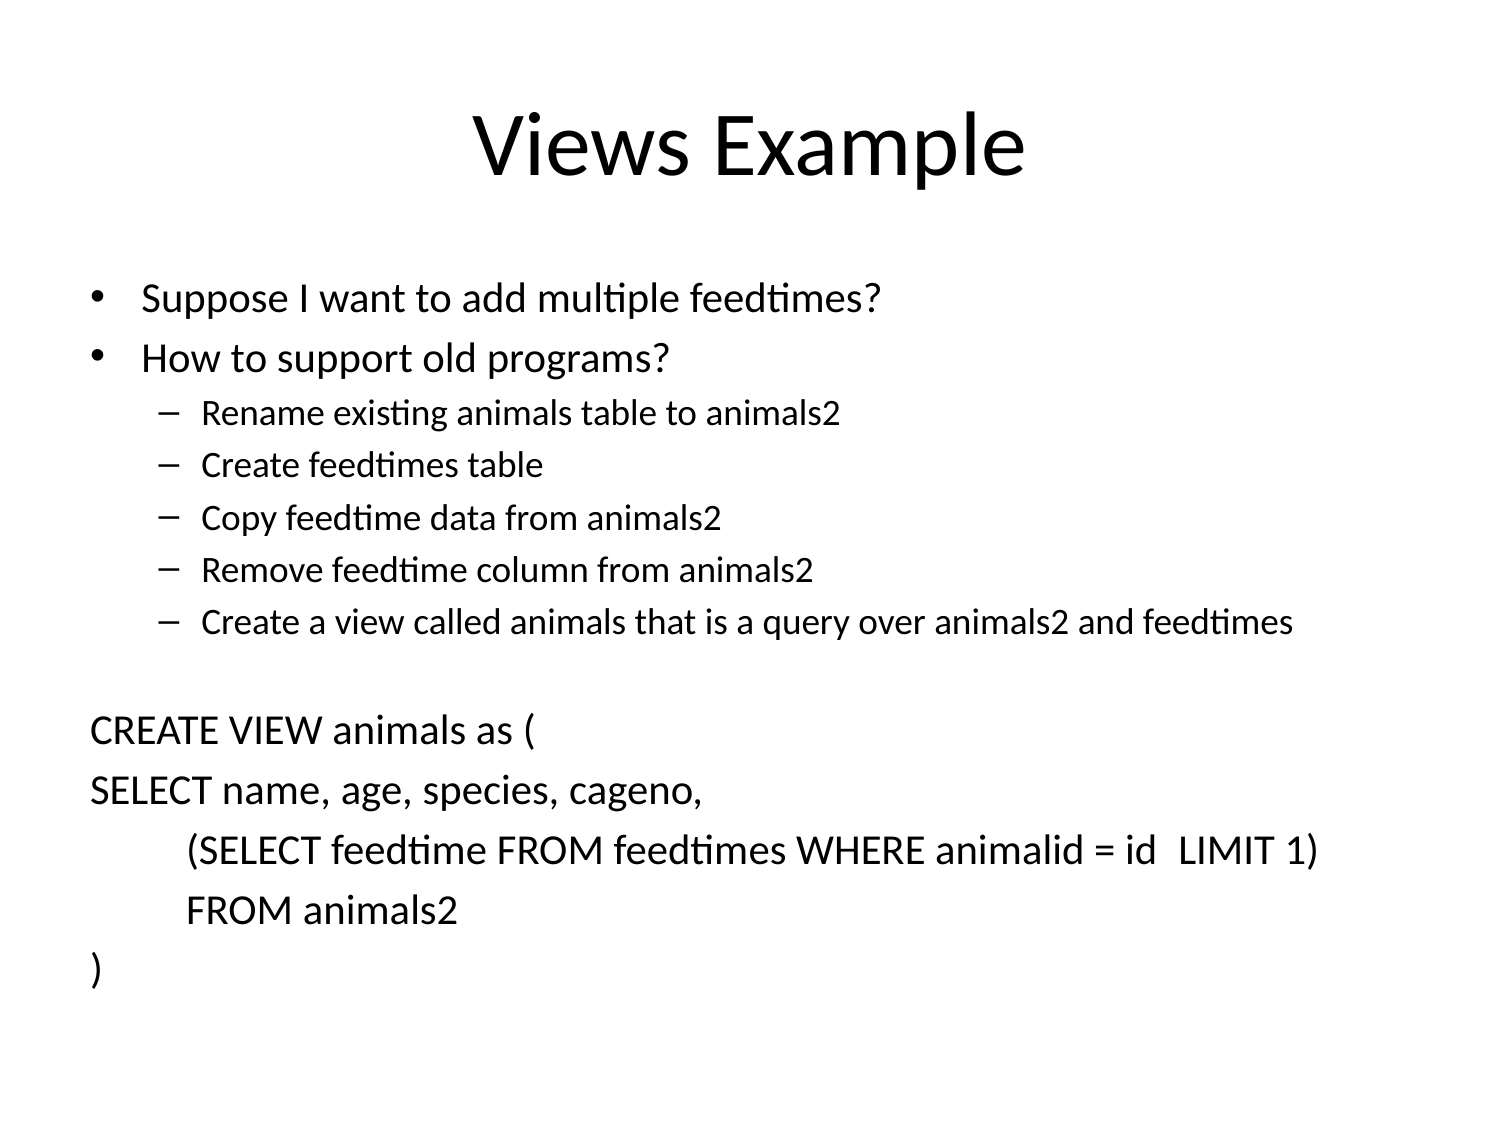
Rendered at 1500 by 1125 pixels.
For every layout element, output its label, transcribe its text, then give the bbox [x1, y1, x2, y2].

title Views Example [75, 45, 1425, 233]
list Suppose I want to add multiple feedtimes? How to support old programs? Rename existing animals table to animals2 Create feedtimes table Copy feedtime data from animals2 Remove feedtime column from animals2 Create a view called animals that is a query over animals2 and feedtimes CREATE VIEW animals as ( SELECT name, age, species, cageno, (SELECT feedtime FROM feedtimes WHERE animalid = id LIMIT 1) FROM animals2 ) [75, 262, 1475, 1005]
